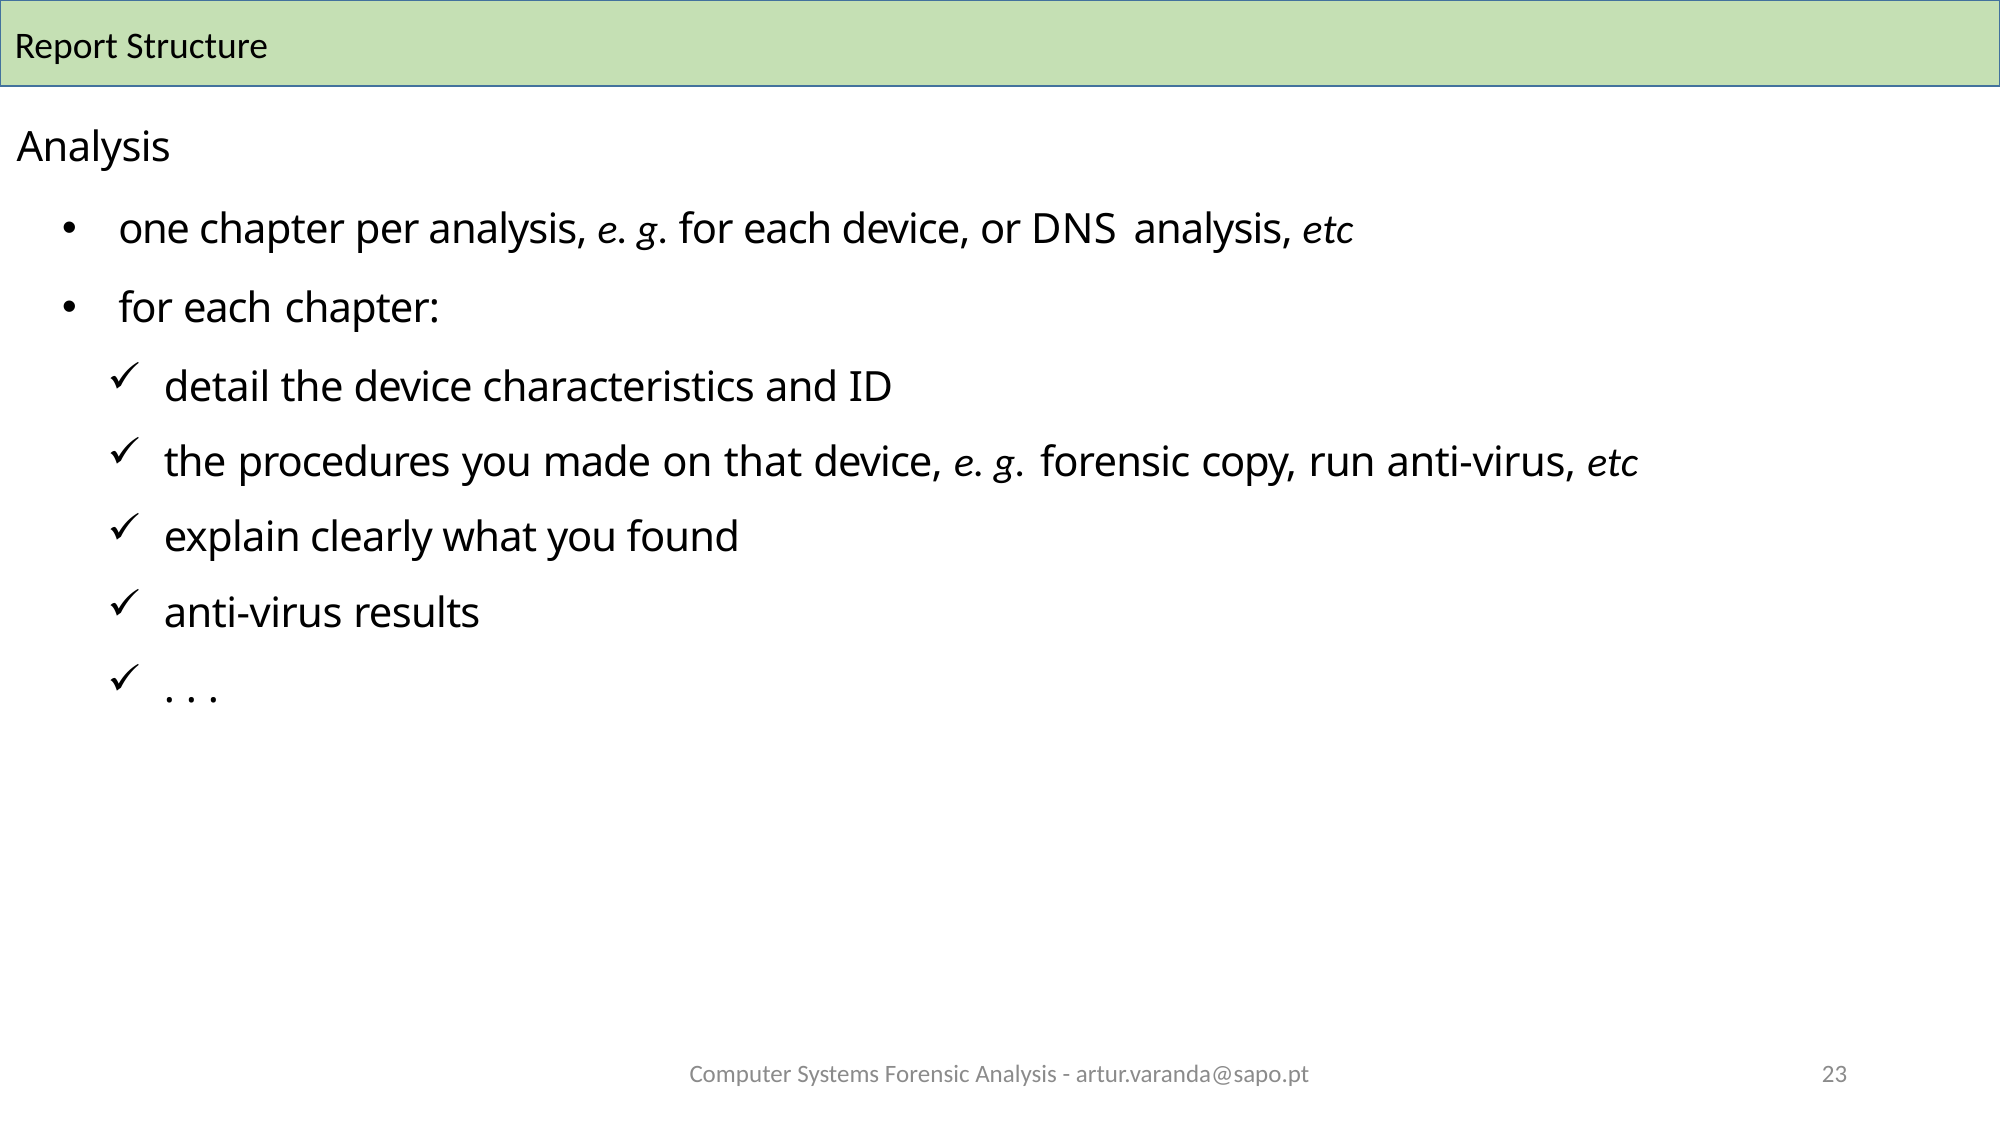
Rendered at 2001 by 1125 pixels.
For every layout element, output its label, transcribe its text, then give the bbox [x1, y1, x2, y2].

text_box Analysis one chapter per analysis, e. g. for each device, or DNS analysis, etc for each chapter: detail the device characteristics and ID the procedures you made on that device, e. g. forensic copy, run anti-virus, etc explain clearly what you found anti-virus results . . . [14, 86, 2000, 712]
slide_number 23 [1412, 1042, 1863, 1103]
footer Computer Systems Forensic Analysis - artur.varanda@sapo.pt [662, 1042, 1338, 1103]
text_box Report Structure [0, 0, 2000, 87]
